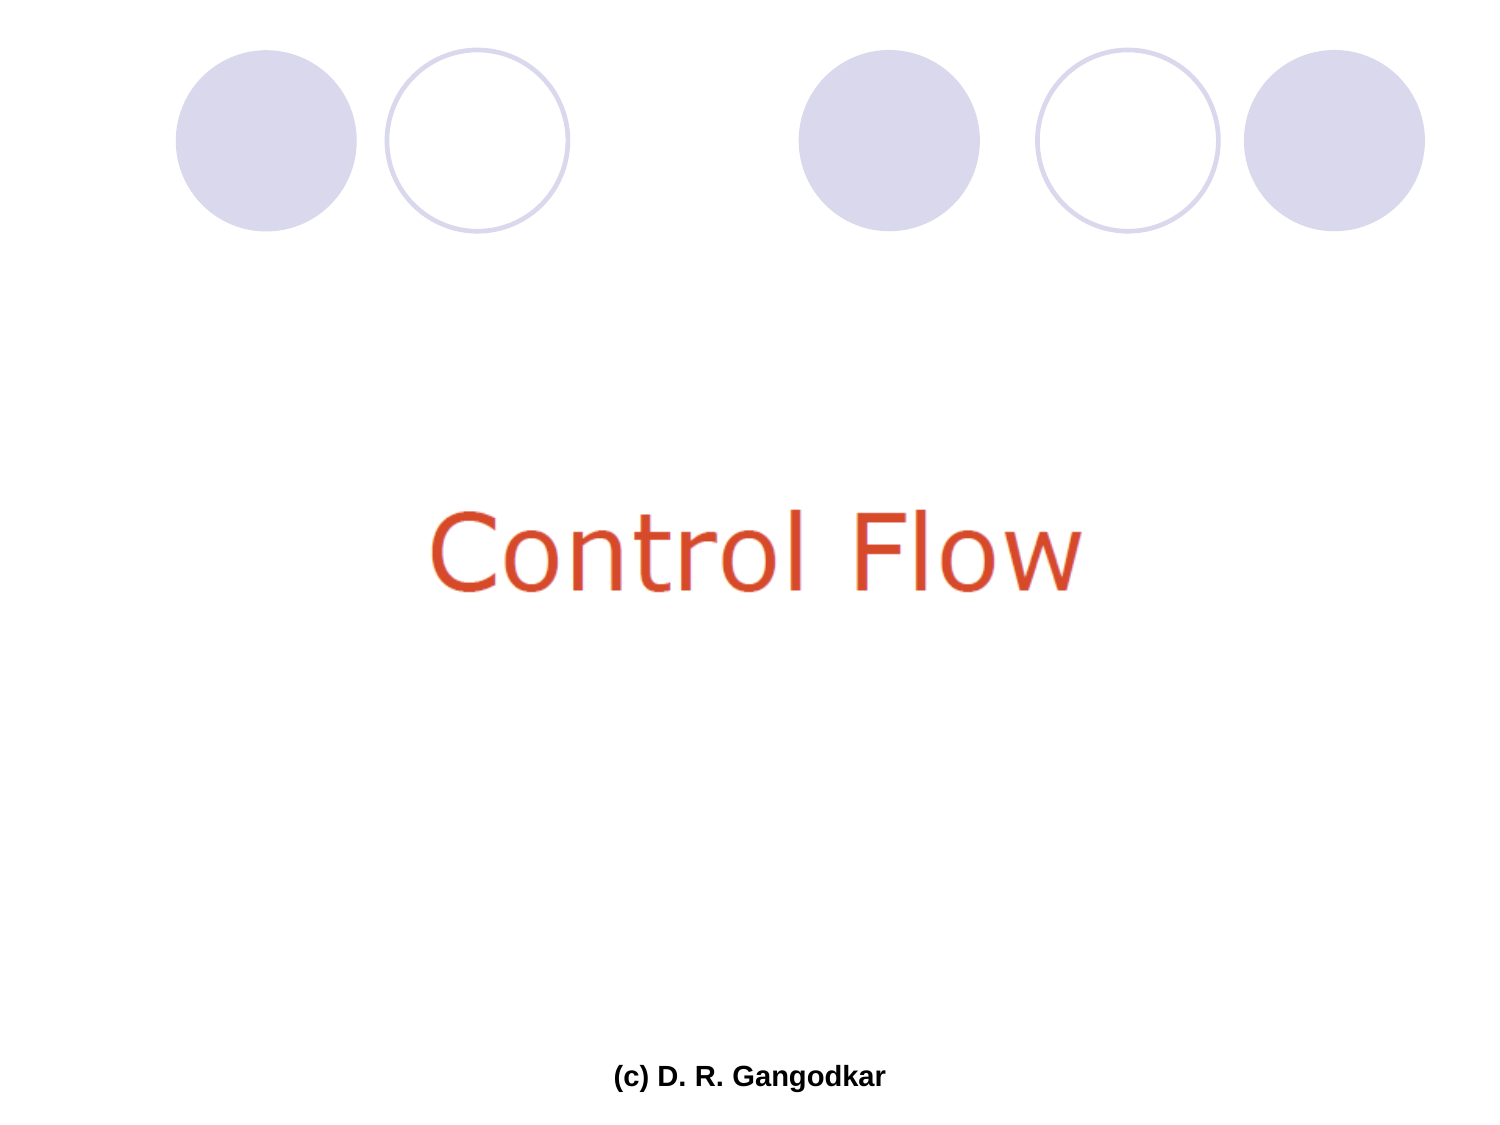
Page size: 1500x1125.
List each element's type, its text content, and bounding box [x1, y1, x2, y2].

footer (c) D. R. Gangodkar [512, 1049, 988, 1101]
picture [424, 499, 1096, 605]
